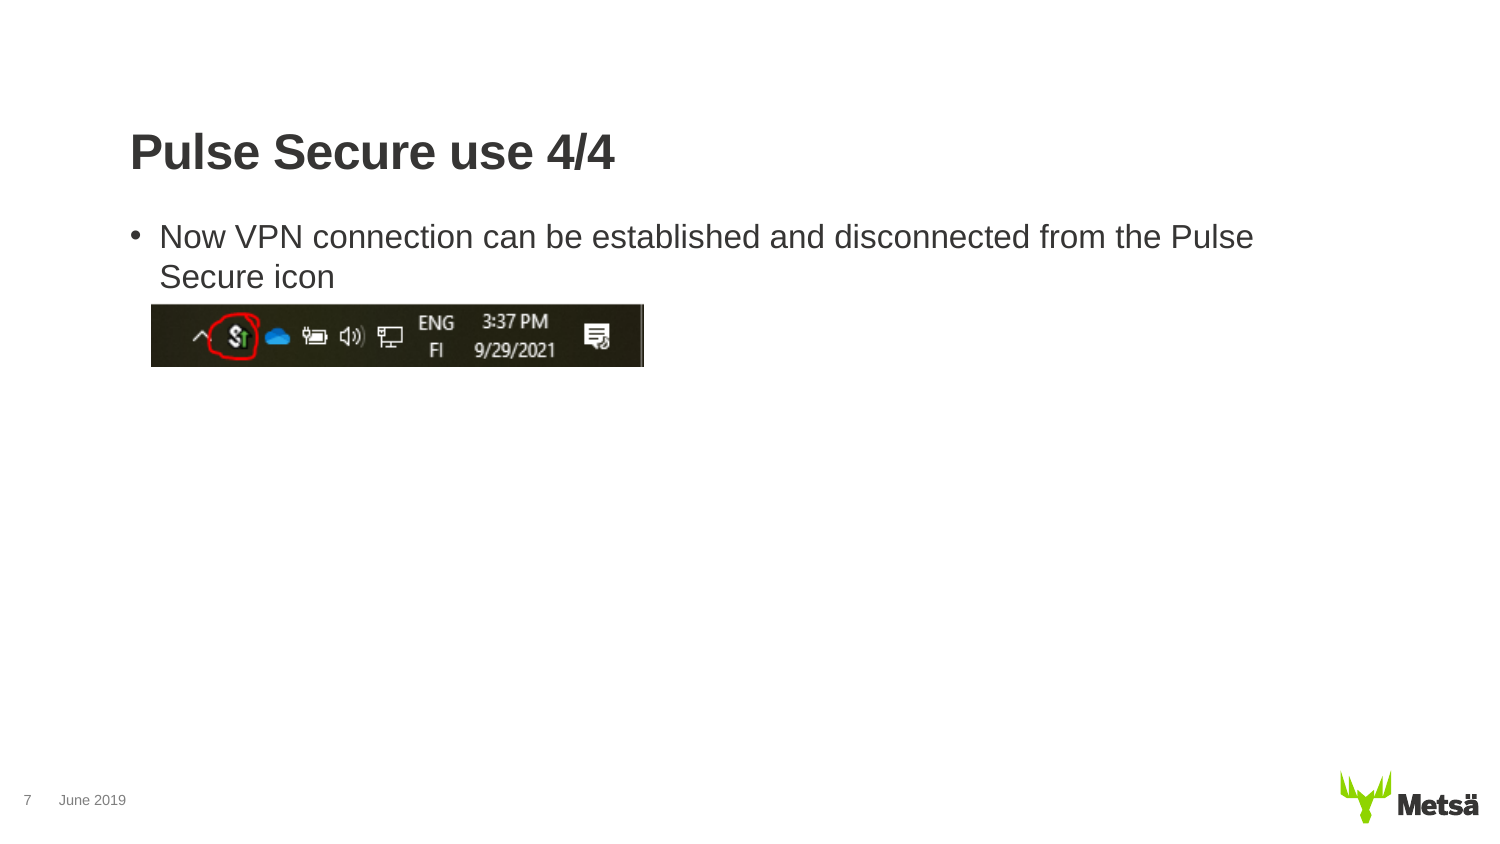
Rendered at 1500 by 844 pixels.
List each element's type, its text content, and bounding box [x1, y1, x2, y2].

title Pulse Secure use 4/4 [123, 114, 1376, 186]
list Now VPN connection can be established and disconnected from the Pulse Secure icon [123, 209, 1376, 729]
picture [150, 303, 644, 367]
slide_number 7 [17, 788, 54, 812]
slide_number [54, 788, 243, 812]
